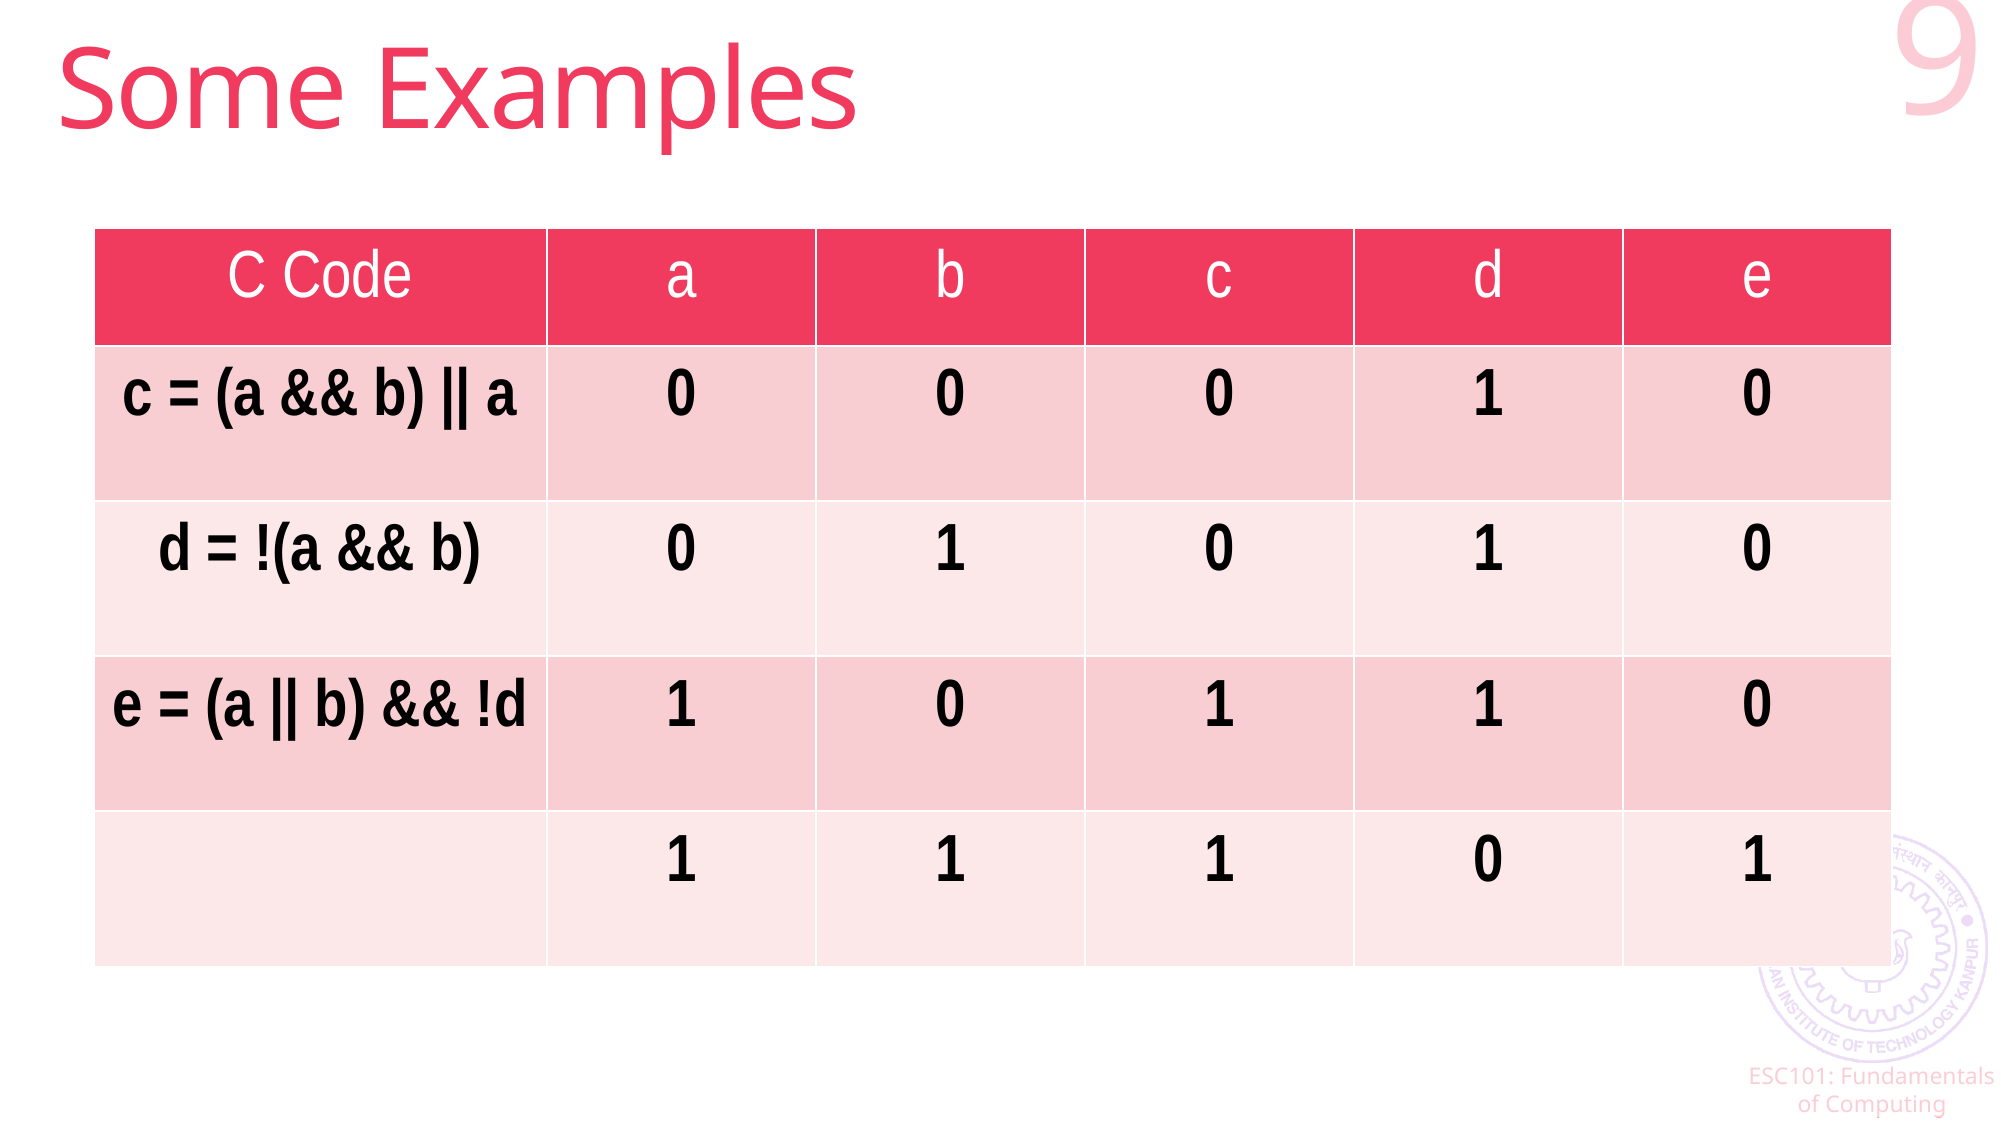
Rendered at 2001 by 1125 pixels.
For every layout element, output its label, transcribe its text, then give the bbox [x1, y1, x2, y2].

table_cell 0 [1086, 347, 1353, 500]
table_cell 1 [1086, 812, 1353, 966]
table_cell 1 [1355, 502, 1622, 655]
table_cell 0 [1624, 657, 1891, 810]
table_cell 1 [1355, 657, 1622, 810]
table_header a [548, 229, 815, 345]
table_cell d = !(a && b) [95, 502, 546, 655]
table_cell 1 [548, 812, 815, 966]
table_cell 1 [817, 812, 1084, 966]
slide_number 9 [1520, 6, 2000, 183]
table_cell 1 [1086, 657, 1353, 810]
table_header d [1355, 229, 1622, 345]
table_header e [1624, 229, 1891, 345]
table_cell 0 [817, 657, 1084, 810]
table_cell 1 [817, 502, 1084, 655]
table_cell 1 [1624, 812, 1891, 966]
table_cell 0 [1086, 502, 1353, 655]
table_cell 1 [1355, 347, 1622, 500]
table_cell 0 [1624, 502, 1891, 655]
table_header b [817, 229, 1084, 345]
title Some Examples [41, 5, 1945, 183]
table_header C Code [95, 229, 546, 345]
table_cell 0 [1355, 812, 1622, 966]
table_header c [1086, 229, 1353, 345]
table_cell 0 [548, 347, 815, 500]
table_cell 0 [817, 347, 1084, 500]
table_cell 0 [1624, 347, 1891, 500]
table_cell e = (a || b) && !d [95, 657, 546, 810]
table_cell 1 [548, 657, 815, 810]
table_cell [95, 812, 546, 966]
table_cell 0 [548, 502, 815, 655]
table_cell c = (a && b) || a [95, 347, 546, 500]
